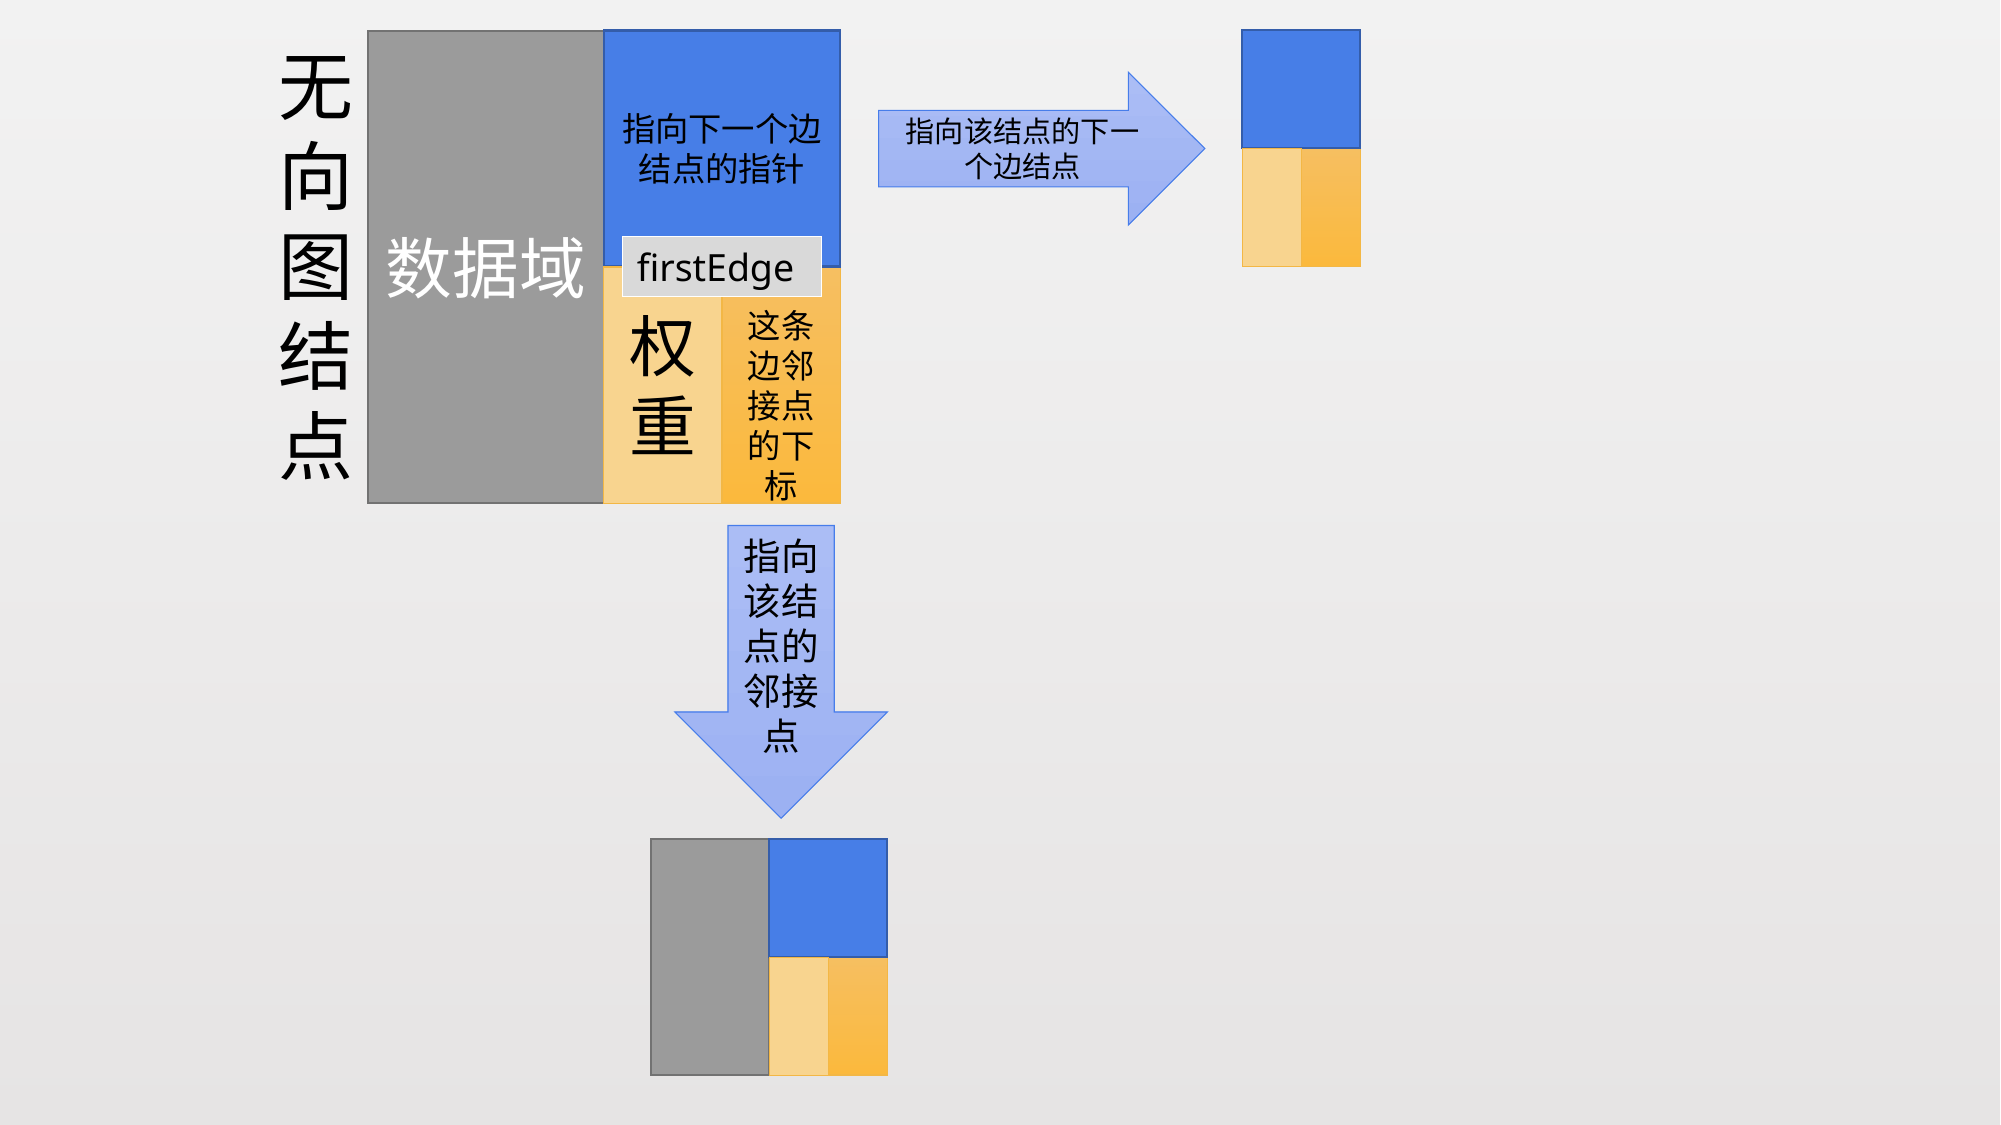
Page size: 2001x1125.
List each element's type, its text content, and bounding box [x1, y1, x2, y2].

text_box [367, 30, 841, 504]
text_box 指向该结点的邻接点 [673, 524, 889, 820]
text_box 指向该结点的下一个边结点 [878, 70, 1206, 227]
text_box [651, 838, 888, 1076]
text_box 无向图结点 [263, 32, 358, 587]
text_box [1242, 30, 1361, 267]
